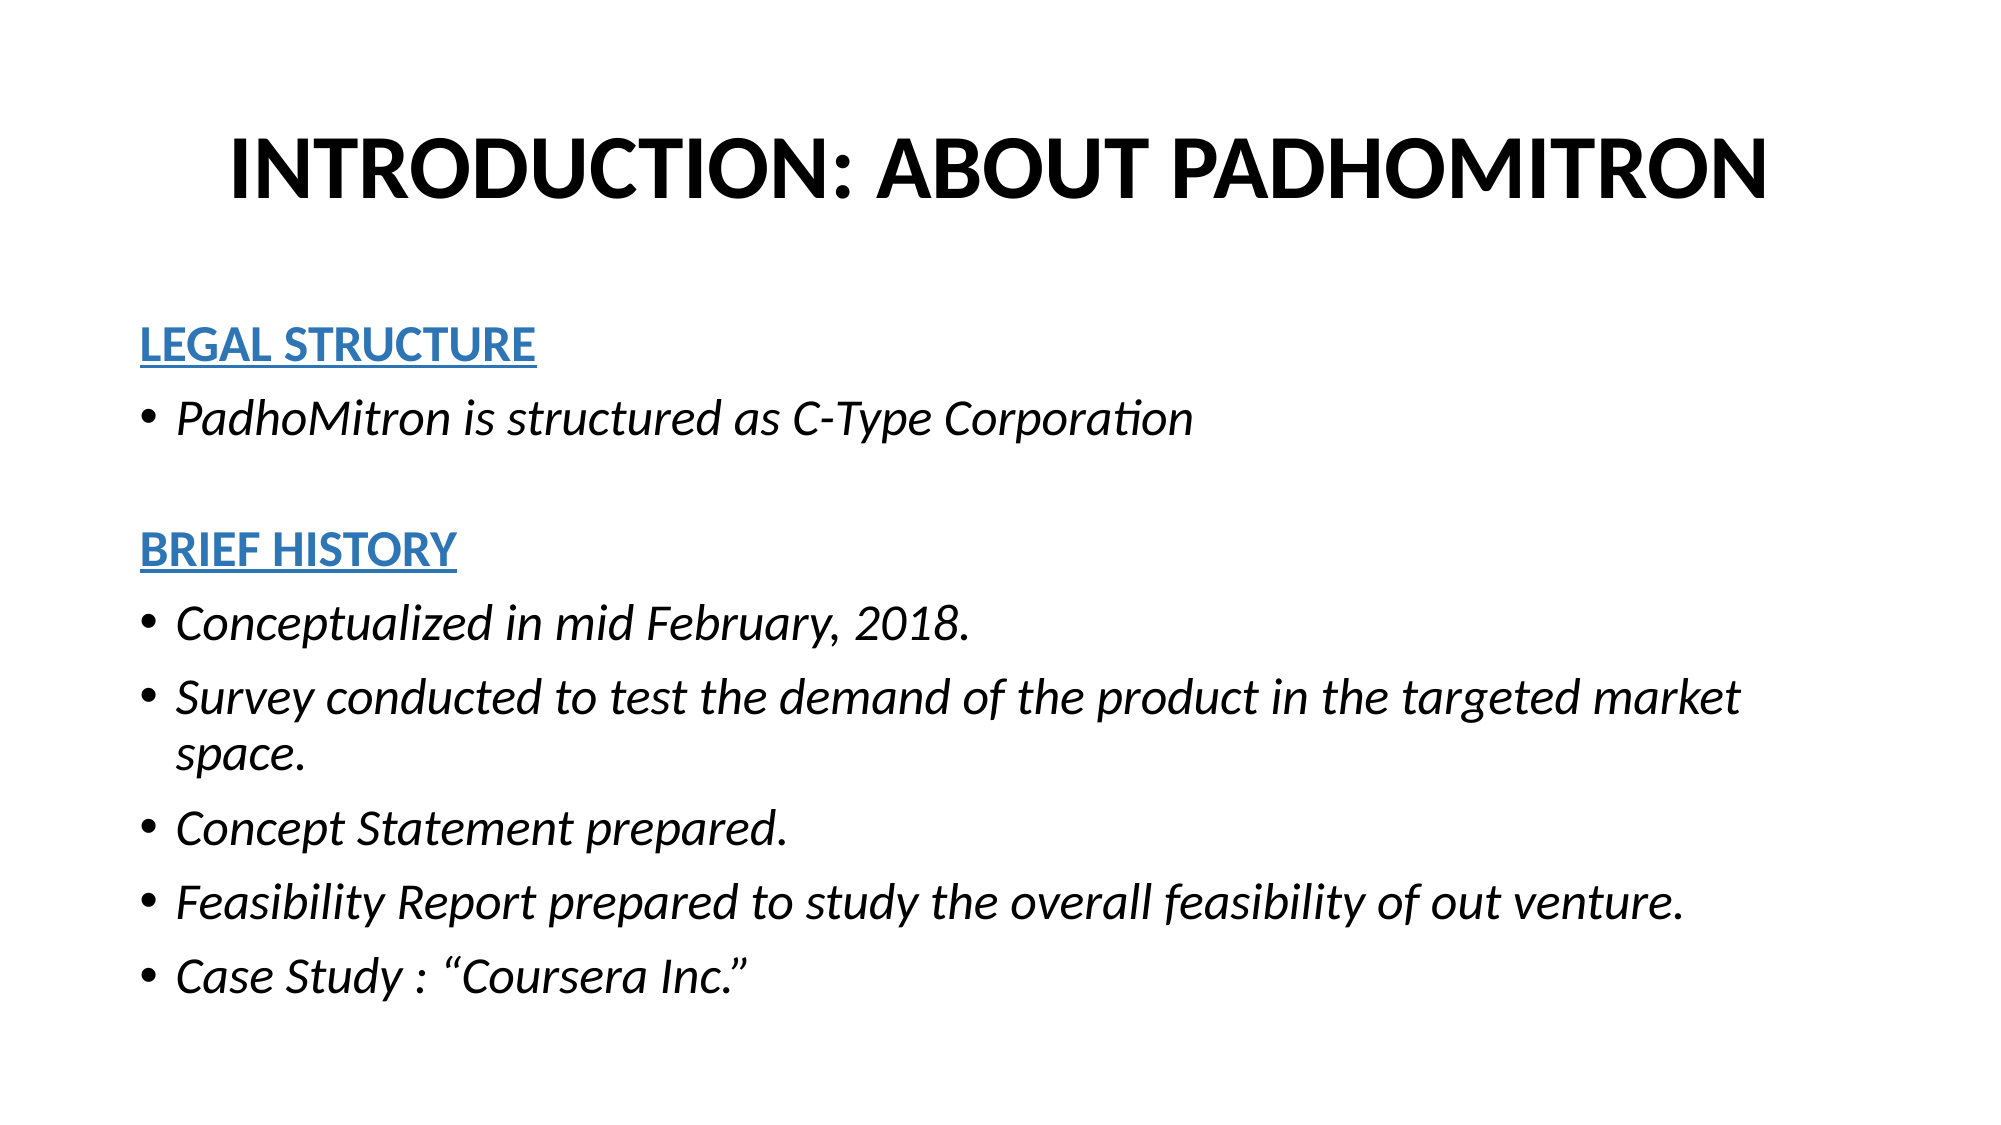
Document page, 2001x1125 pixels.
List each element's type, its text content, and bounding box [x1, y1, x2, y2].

list LEGAL STRUCTURE PadhoMitron is structured as C-Type Corporation BRIEF HISTORY Conceptualized in mid February, 2018. Survey conducted to test the demand of the product in the targeted market space. Concept Statement prepared. Feasibility Report prepared to study the overall feasibility of out venture. Case Study : “Coursera Inc.” [124, 309, 1863, 1014]
title INTRODUCTION: ABOUT PADHOMITRON [137, 59, 1863, 278]
